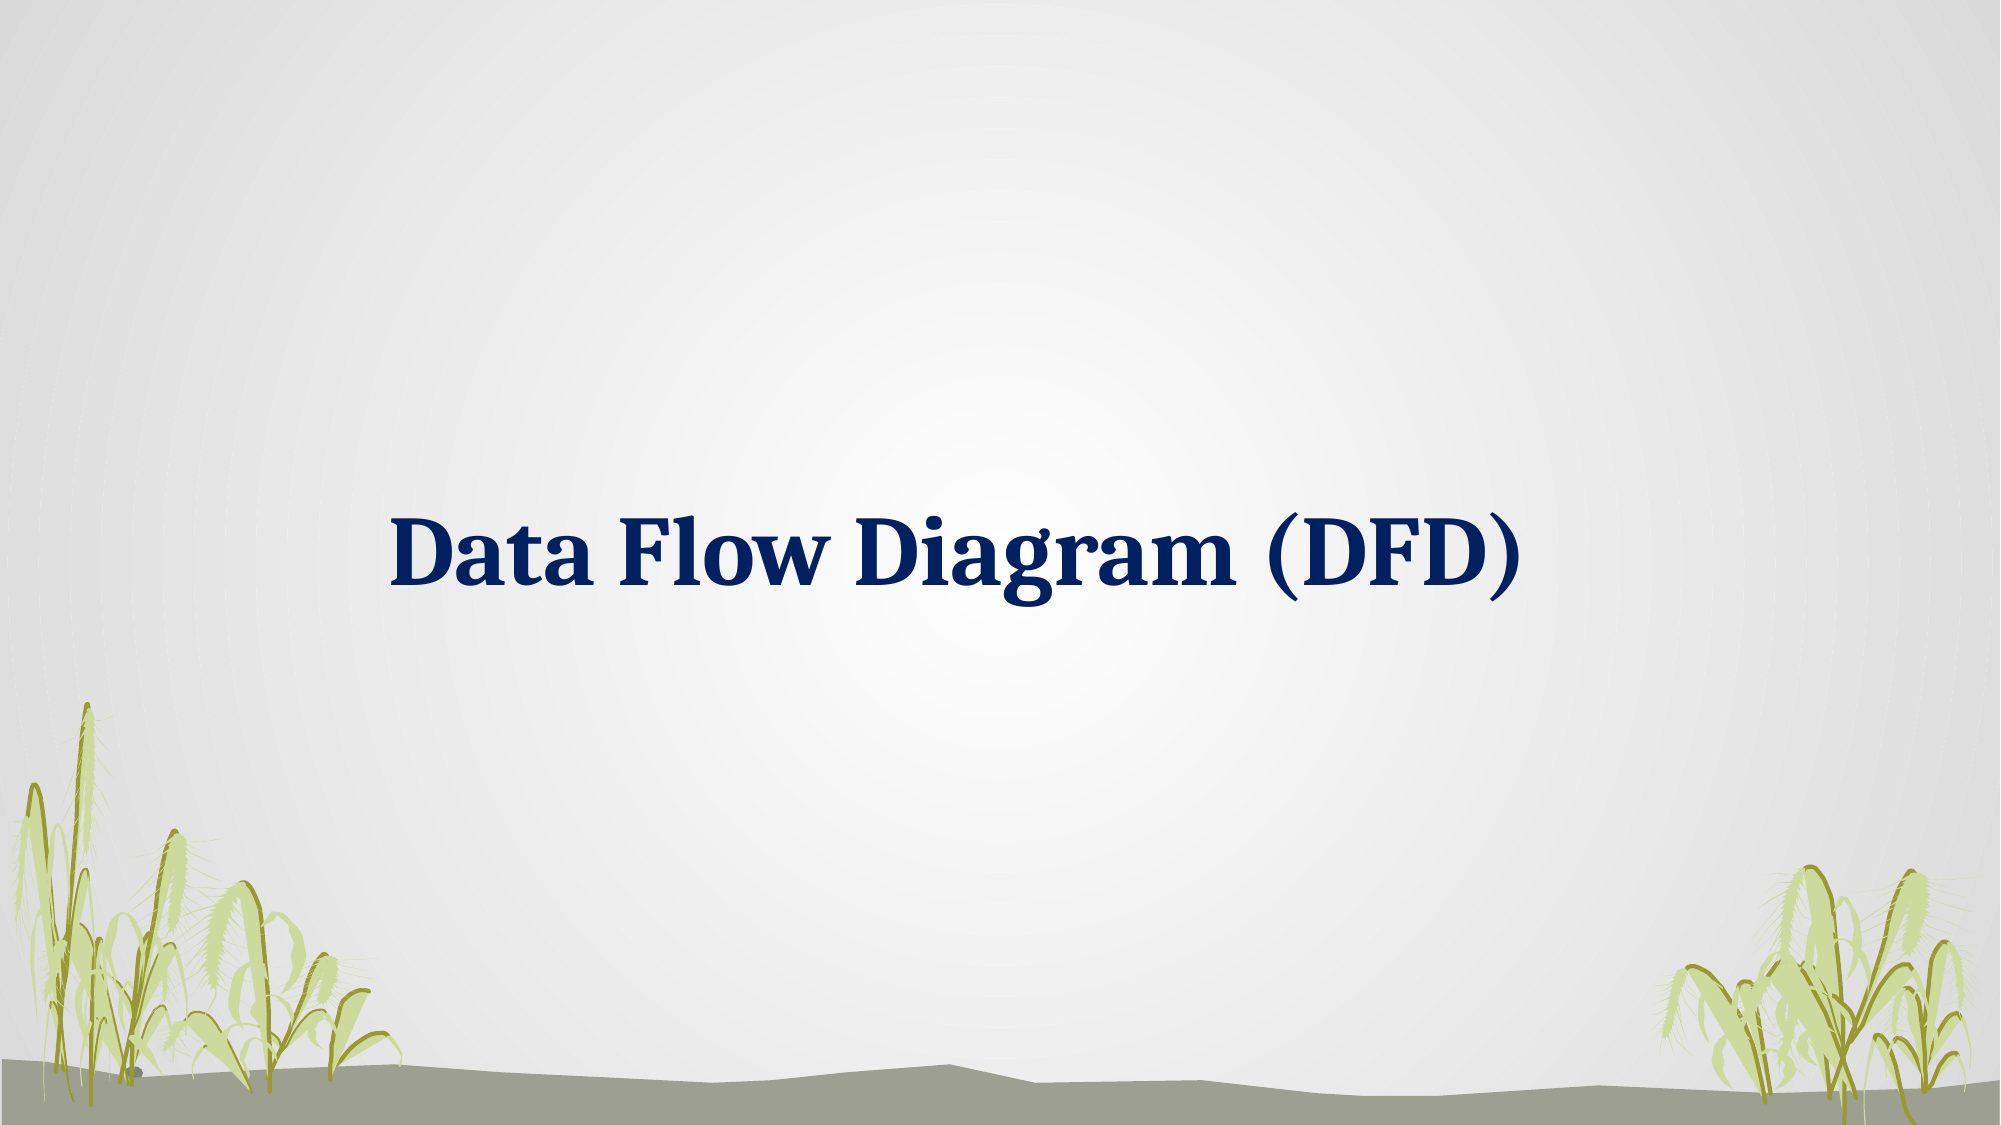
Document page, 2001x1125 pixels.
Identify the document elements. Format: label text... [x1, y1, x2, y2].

title Data Flow Diagram (DFD) [58, 350, 1859, 613]
